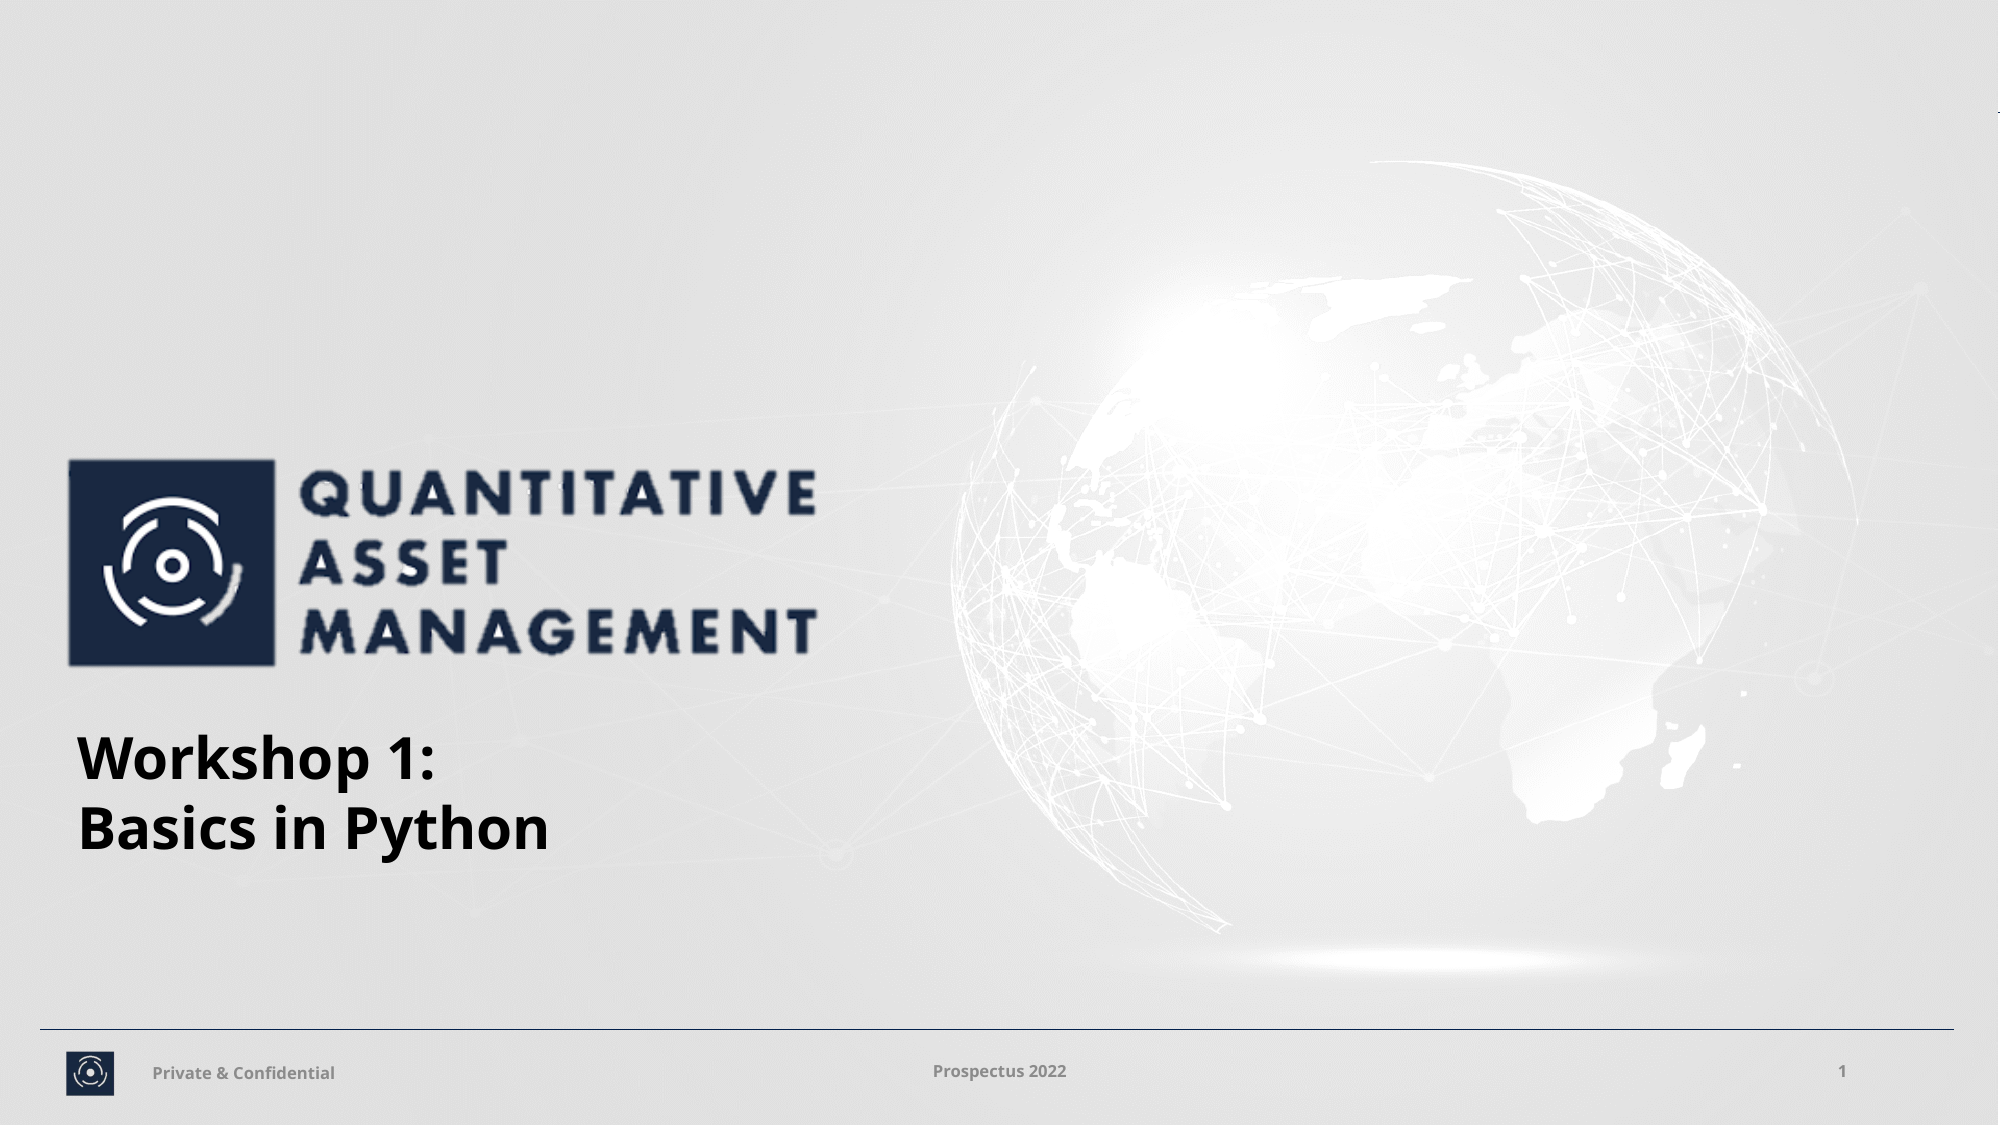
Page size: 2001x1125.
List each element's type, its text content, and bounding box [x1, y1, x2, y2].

picture [62, 453, 824, 672]
slide_number Private & Confidential [137, 1042, 588, 1103]
picture [58, 1045, 122, 1109]
slide_number 1 [1412, 1042, 1863, 1103]
footer Prospectus 2022 [662, 1042, 1338, 1103]
